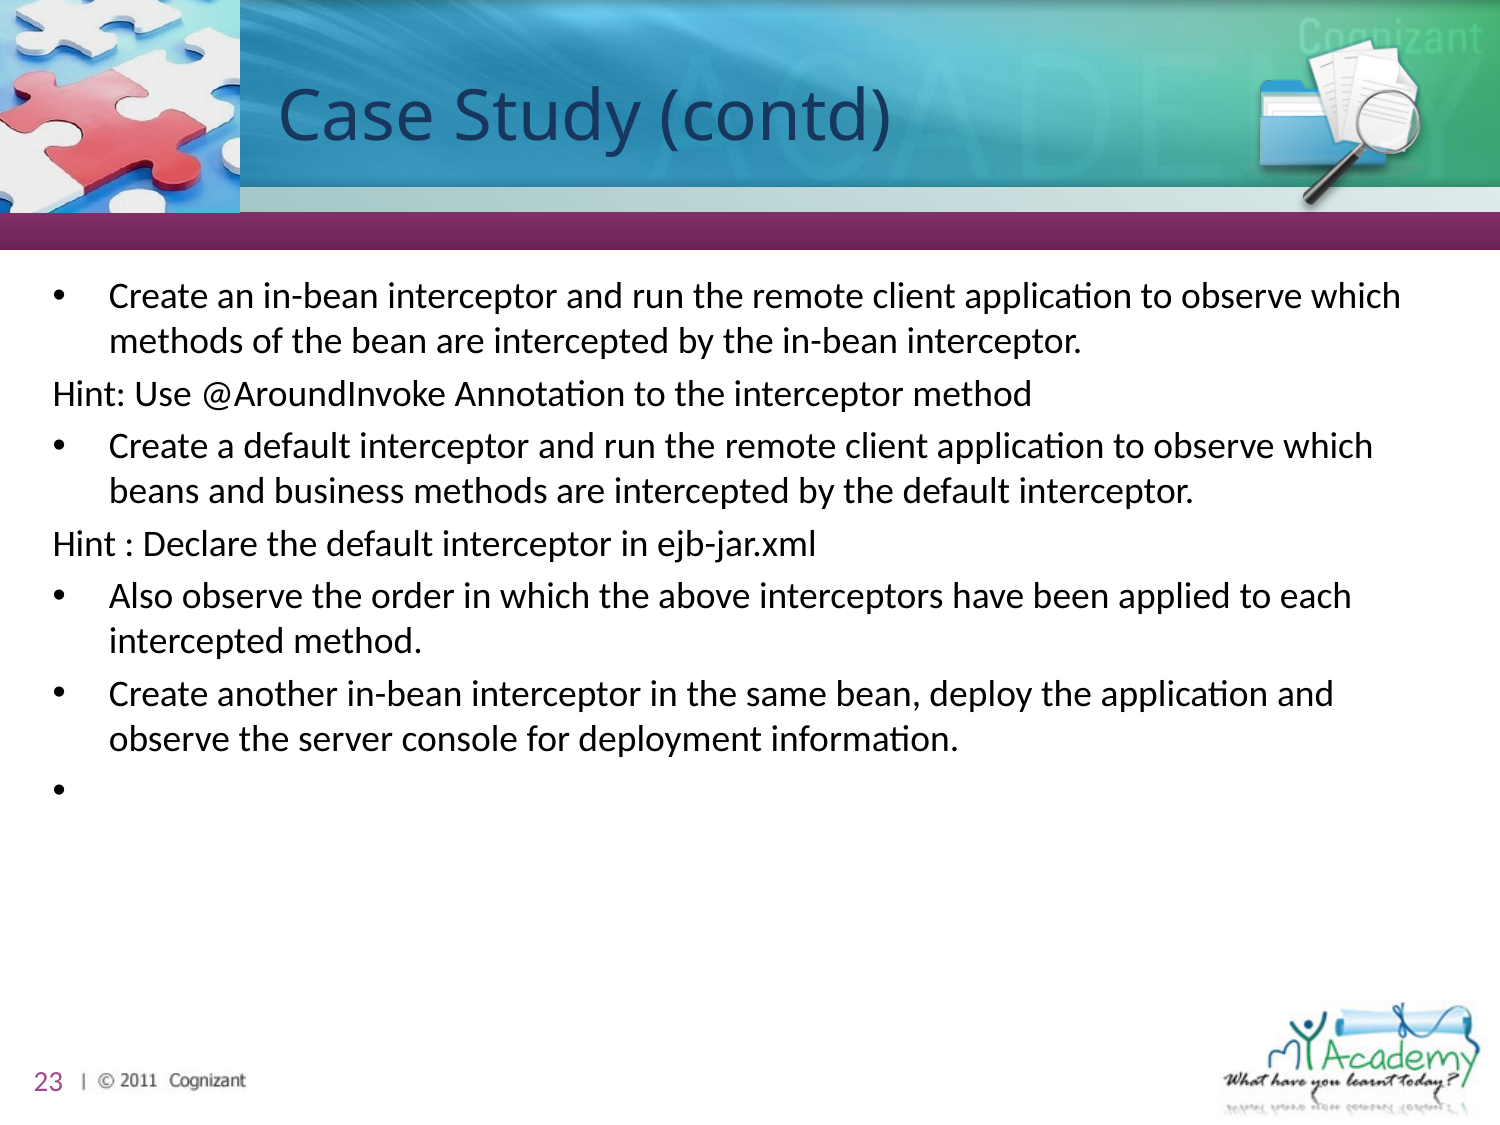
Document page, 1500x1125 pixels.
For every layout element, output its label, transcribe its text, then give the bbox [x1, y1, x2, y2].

picture [0, 0, 1500, 213]
picture [1242, 37, 1426, 205]
list Create an in-bean interceptor and run the remote client application to observe which methods of the bean are intercepted by the in-bean interceptor. Hint: Use @AroundInvoke Annotation to the interceptor method Create a default interceptor and run the remote client application to observe which beans and business methods are intercepted by the default interceptor. Hint : Declare the default interceptor in ejb-jar.xml Also observe the order in which the above interceptors have been applied to each intercepted method. Create another in-bean interceptor in the same bean, deploy the application and observe the server console for deployment information. [37, 263, 1463, 1076]
slide_number 23 [18, 1055, 94, 1101]
title Case Study (contd) [262, 24, 1500, 200]
picture [0, 250, 1500, 1125]
